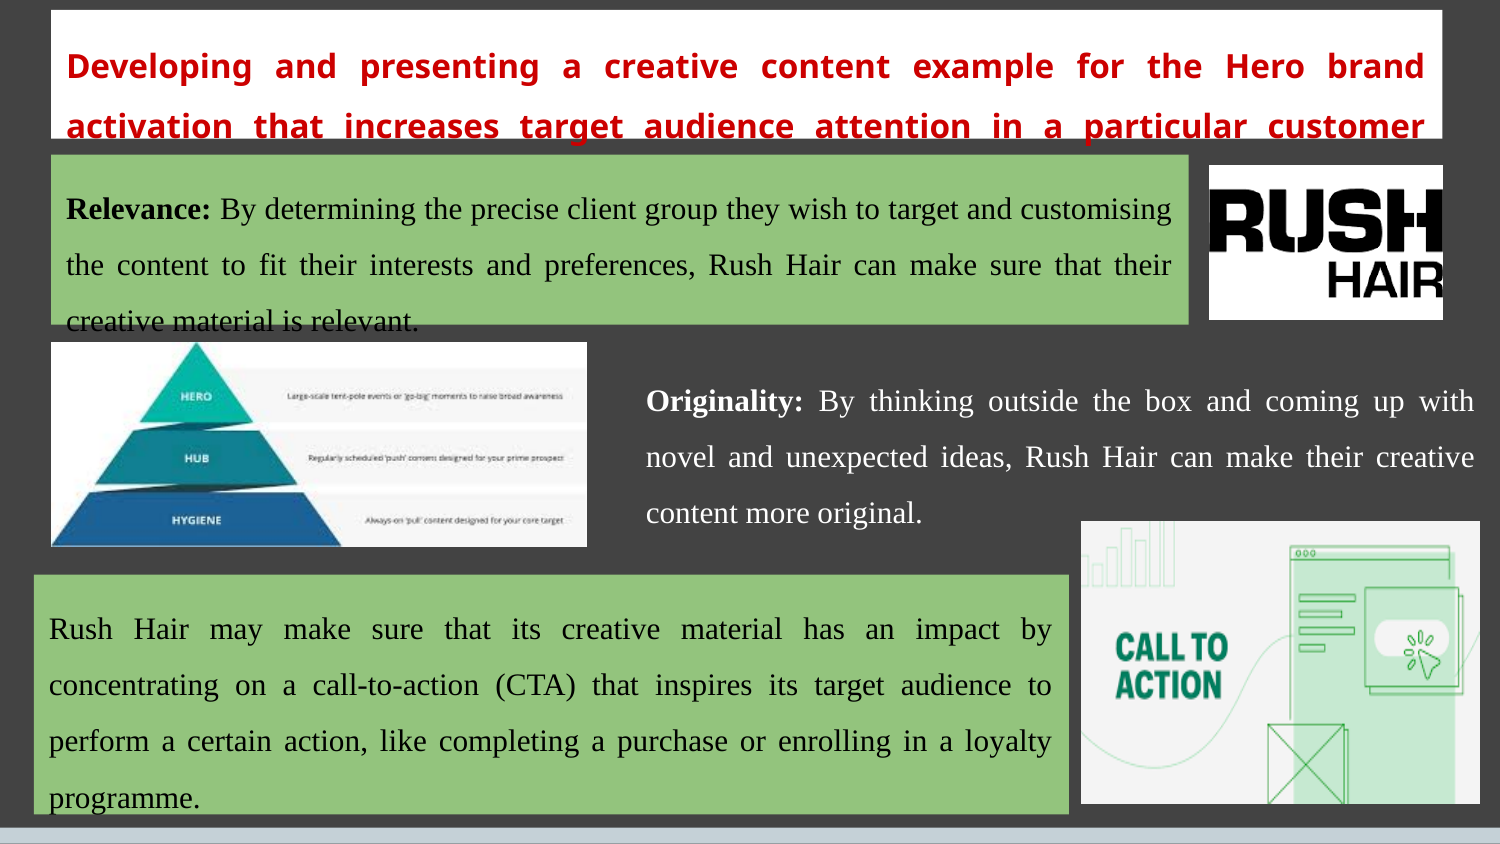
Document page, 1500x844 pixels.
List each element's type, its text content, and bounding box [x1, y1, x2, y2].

list Rush Hair may make sure that its creative material has an impact by concentrating on a call-to-action (CTA) that inspires its target audience to perform a certain action, like completing a purchase or enrolling in a loyalty programme. [33, 574, 1069, 815]
list Relevance: By determining the precise client group they wish to target and customising the content to fit their interests and preferences, Rush Hair can make sure that their creative material is relevant. [51, 154, 1189, 325]
title Developing and presenting a creative content example for the Hero brand activation that increases target audience attention in a particular customer segment [51, 9, 1443, 139]
picture [50, 342, 588, 547]
picture [1209, 164, 1443, 321]
list Originality: By thinking outside the box and coming up with novel and unexpected ideas, Rush Hair can make their creative content more original. [630, 346, 1491, 550]
picture [1081, 520, 1480, 805]
